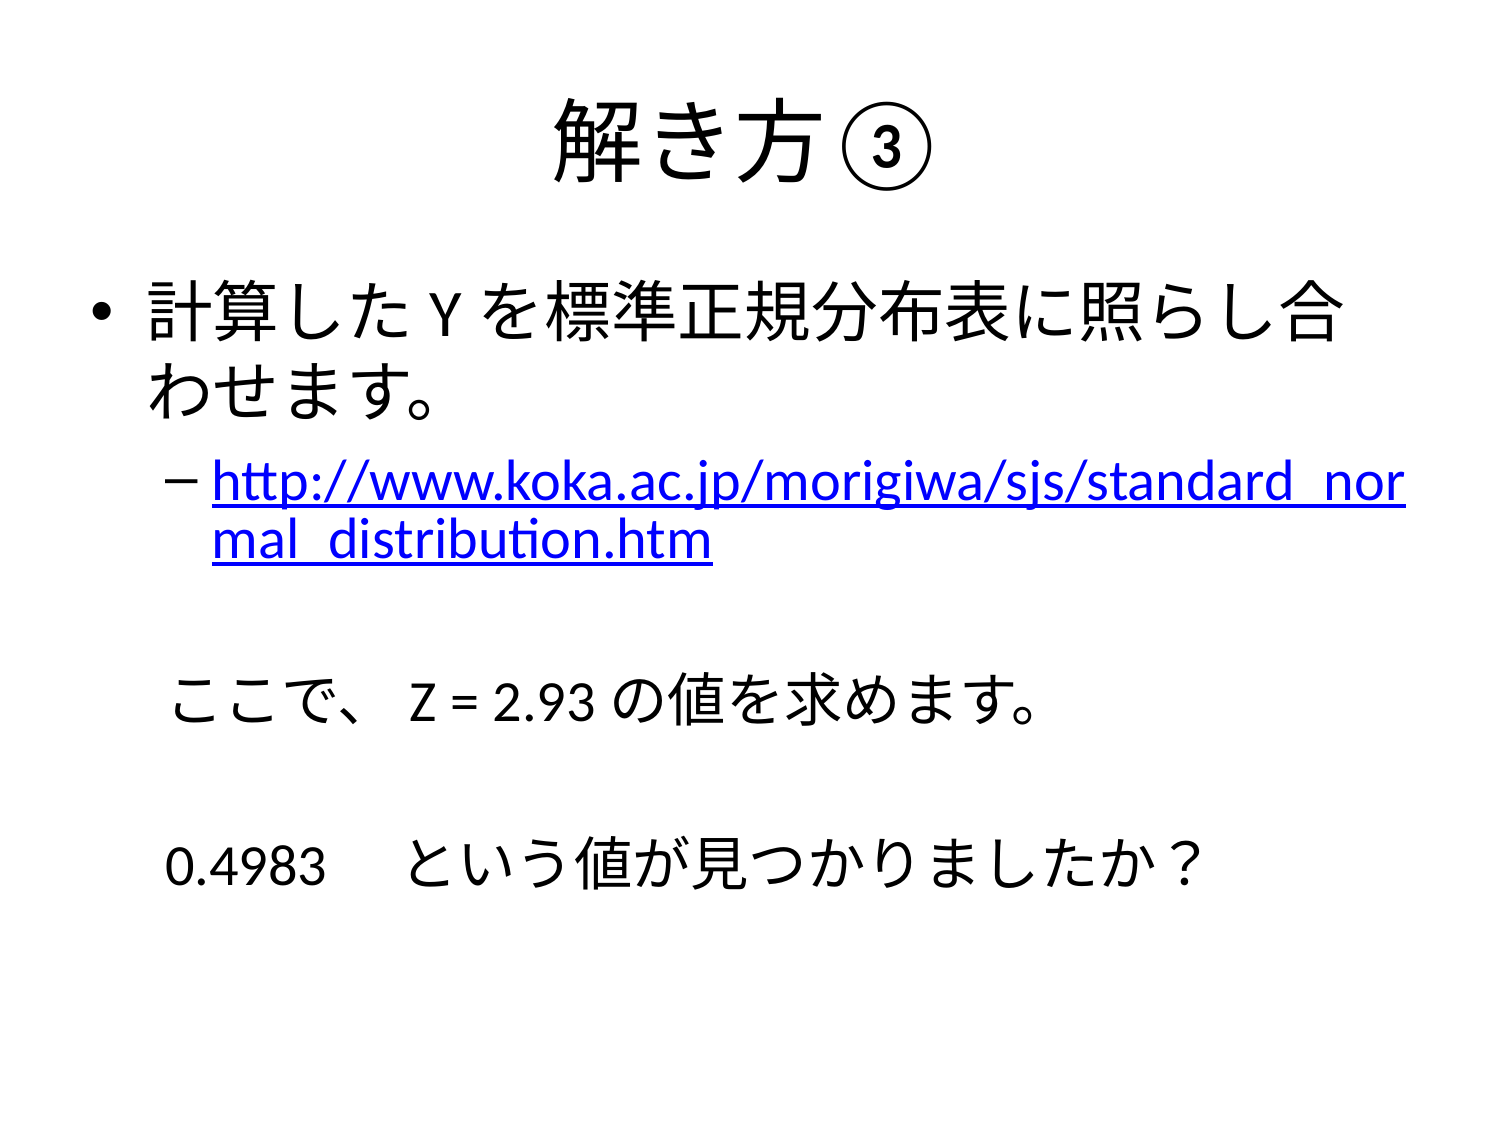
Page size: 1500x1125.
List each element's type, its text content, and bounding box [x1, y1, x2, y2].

title 解き方③ [75, 45, 1425, 233]
list 計算したYを標準正規分布表に照らし合わせます。 http://www.koka.ac.jp/morigiwa/sjs/standard_normal_distribution.htm ここで、Z = 2.93の値を求めます。 0.4983 という値が見つかりましたか？ [75, 262, 1425, 1005]
